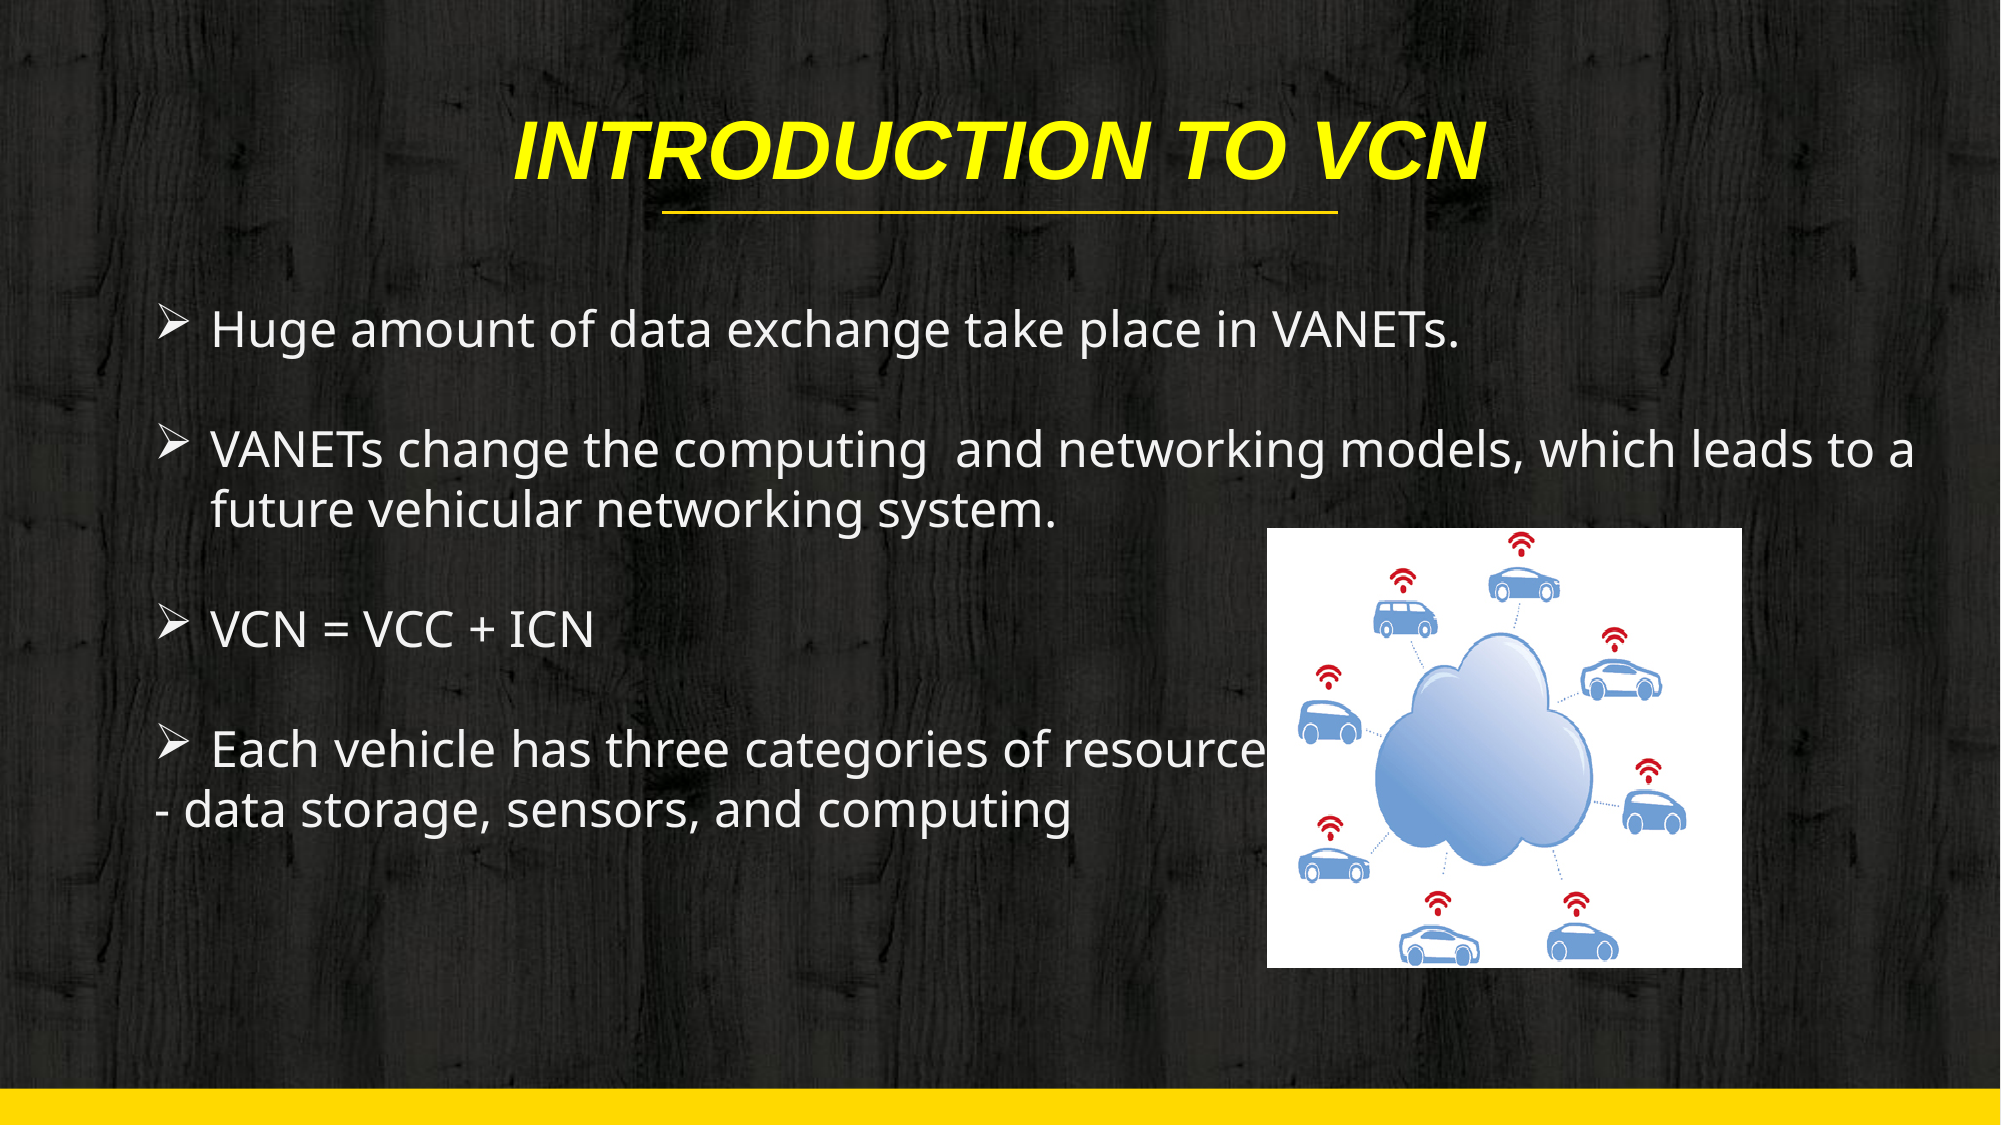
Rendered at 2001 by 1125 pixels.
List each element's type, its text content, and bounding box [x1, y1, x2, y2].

picture [0, 0, 2001, 1125]
title INTRODUCTION TO VCN [99, 79, 1900, 213]
list Huge amount of data exchange take place in VANETs. VANETs change the computing and networking models, which leads to a future vehicular networking system. VCN = VCC + ICN Each vehicle has three categories of resources - data storage, sensors, and computing [139, 282, 1940, 1046]
